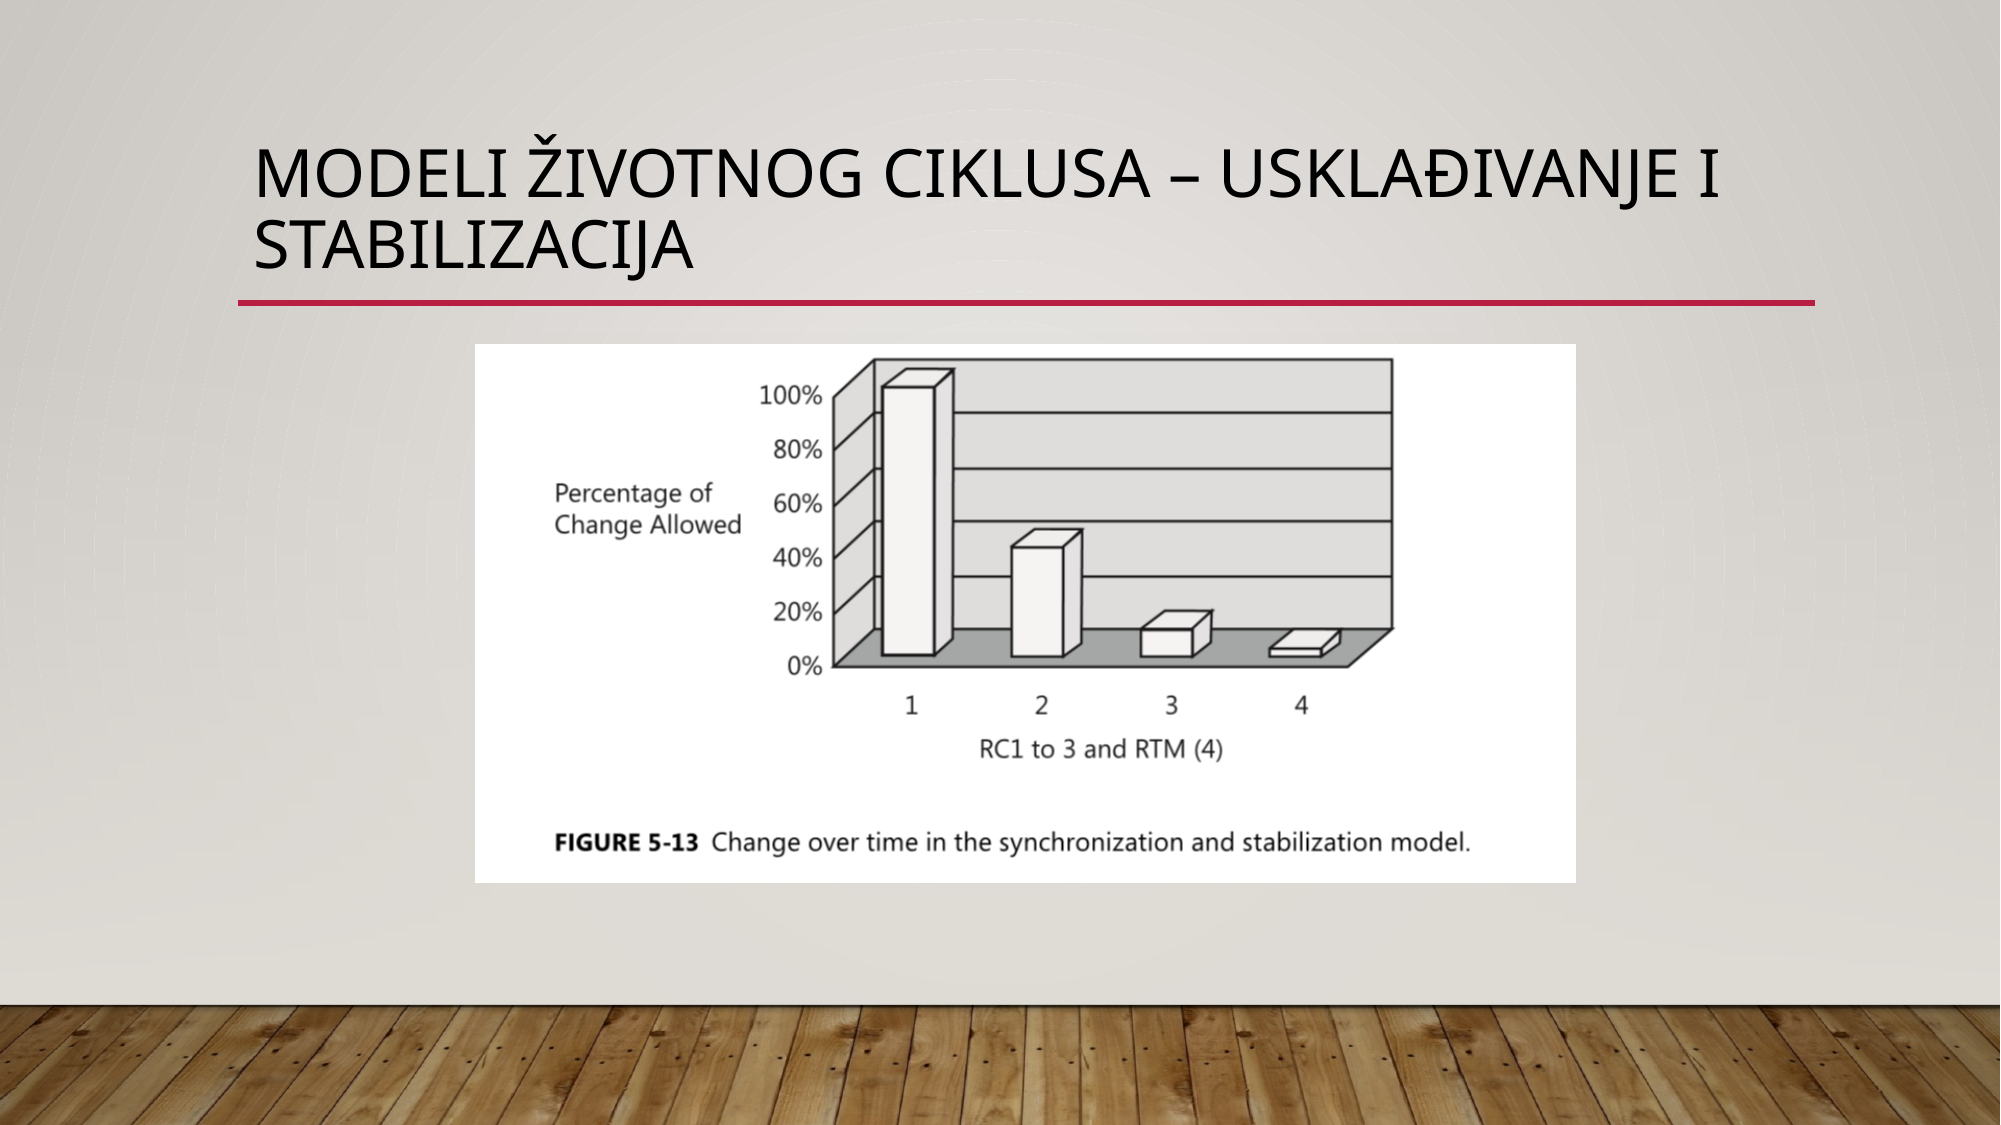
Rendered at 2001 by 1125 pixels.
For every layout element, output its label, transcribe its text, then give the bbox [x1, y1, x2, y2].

picture [0, 1005, 2000, 1125]
title Modeli životnog ciklusa – usklađivanje i stabilizacija [238, 131, 1814, 305]
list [475, 344, 1576, 883]
